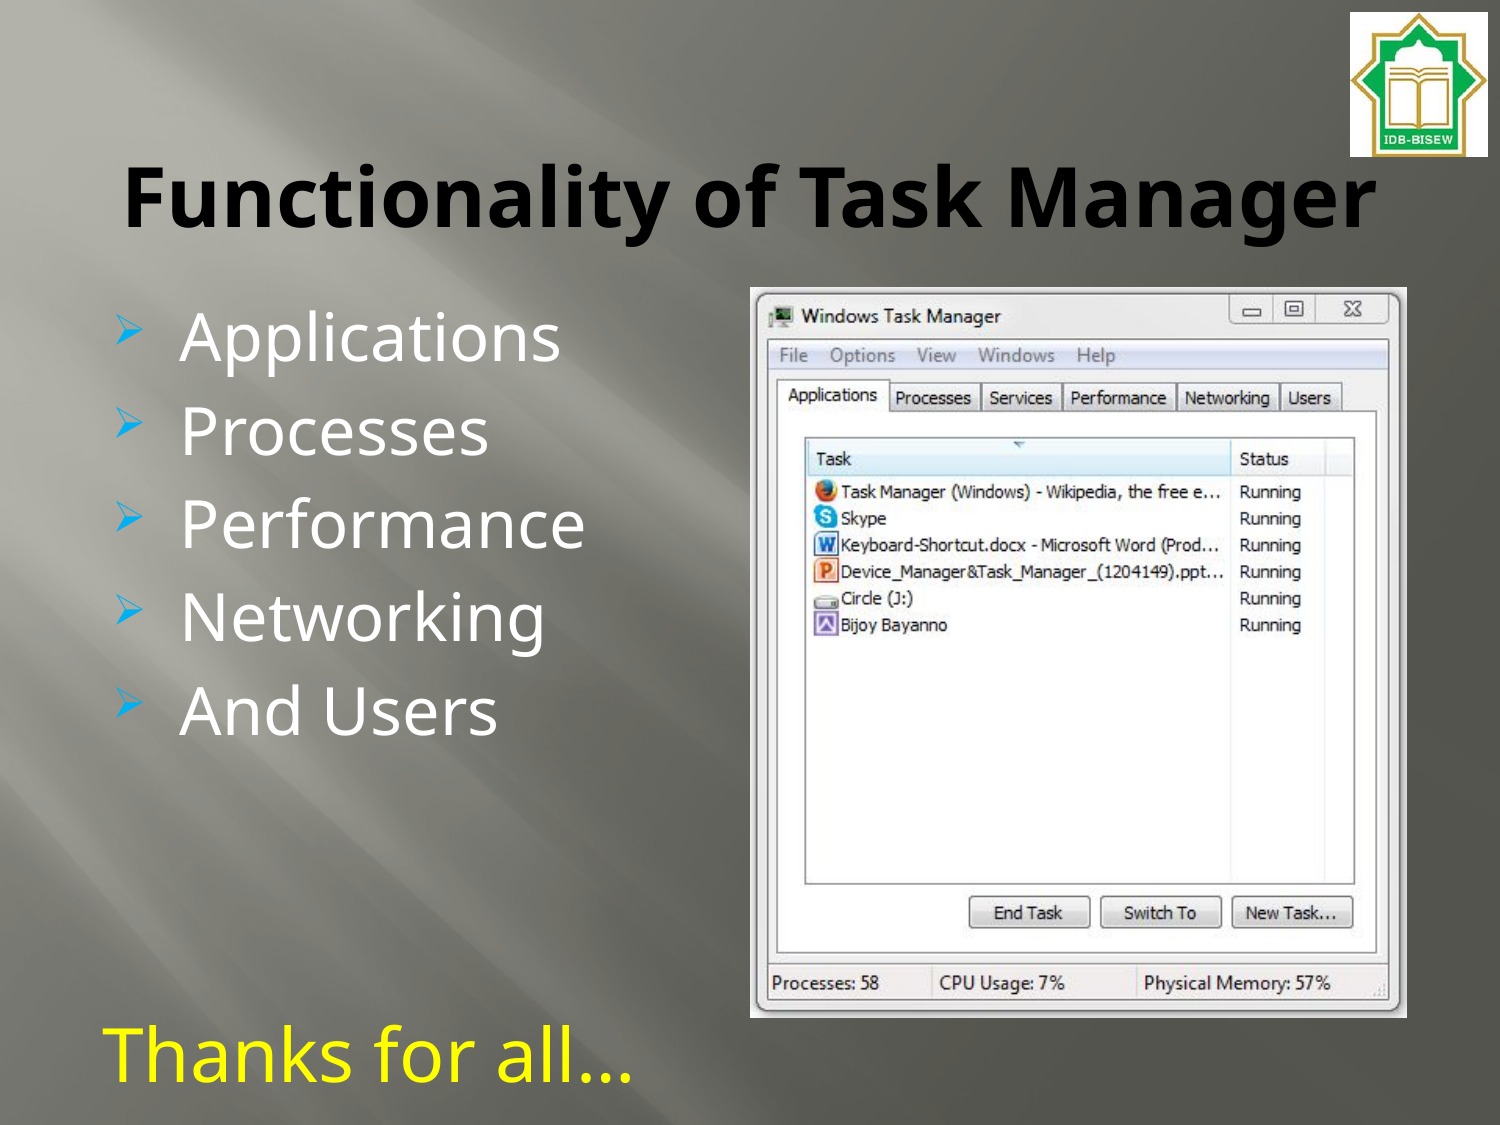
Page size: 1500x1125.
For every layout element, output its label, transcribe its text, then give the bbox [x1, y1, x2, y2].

title Functionality of Task Manager [75, 99, 1425, 288]
text_box Thanks for all… [87, 999, 713, 1105]
picture [749, 287, 1407, 1018]
list Applications Processes Performance Networking And Users [75, 287, 688, 963]
picture [1350, 12, 1488, 157]
